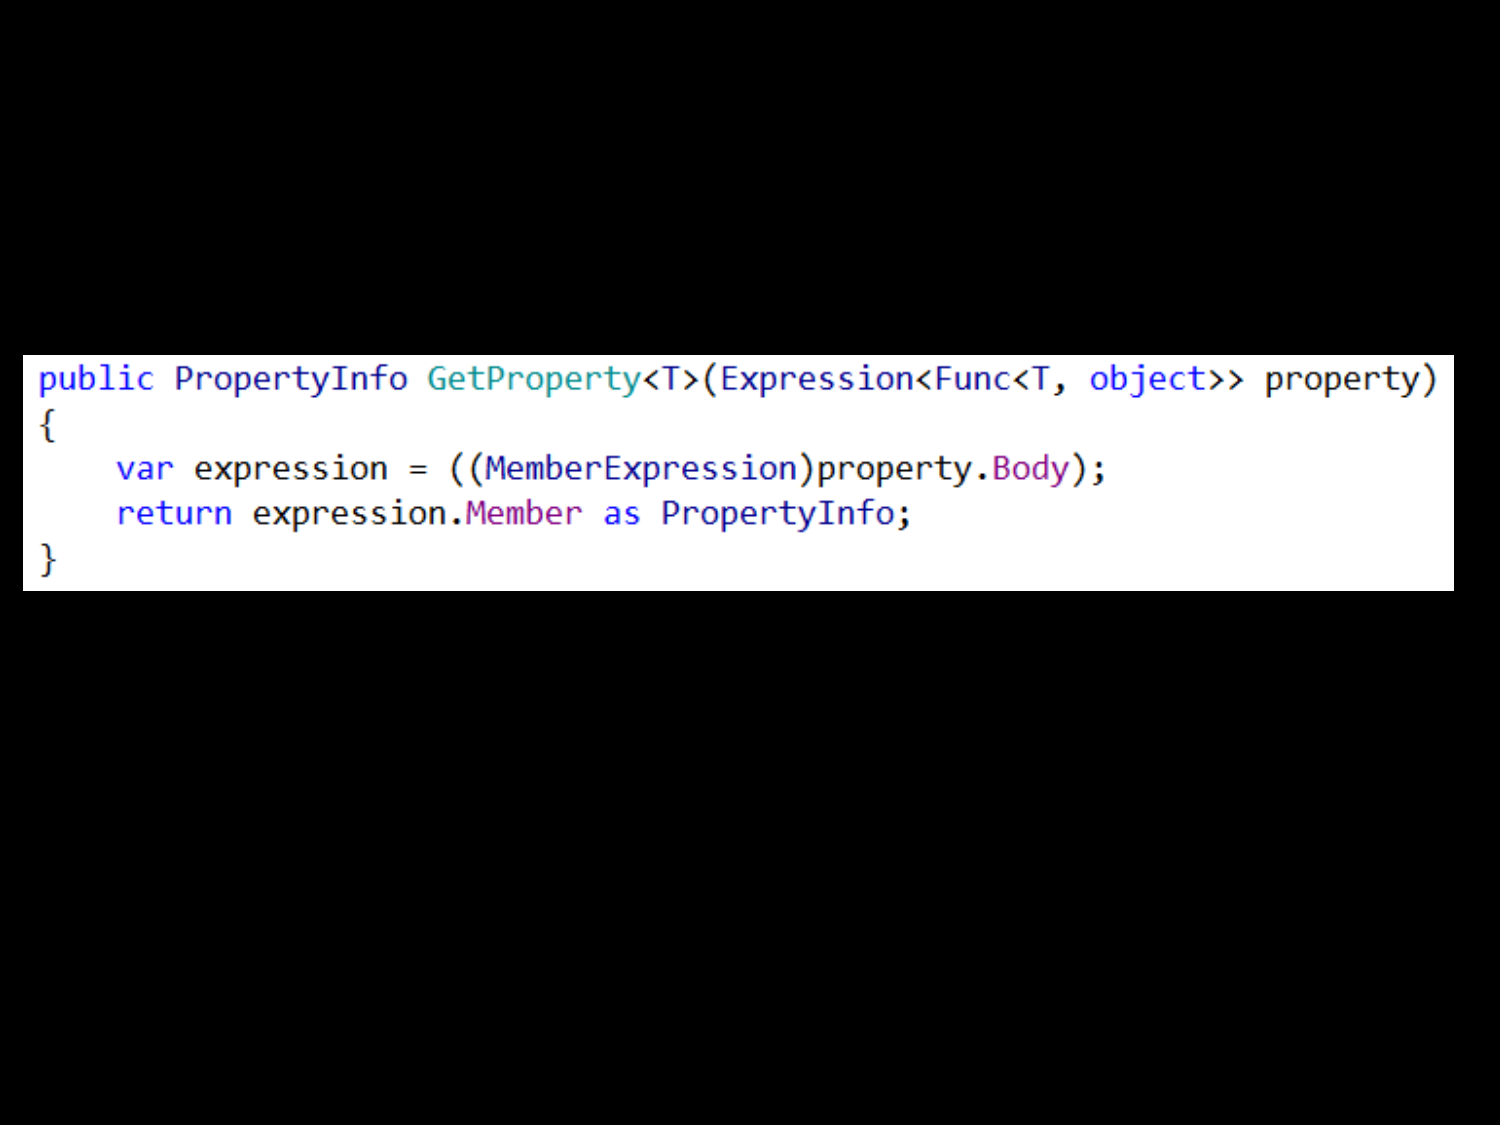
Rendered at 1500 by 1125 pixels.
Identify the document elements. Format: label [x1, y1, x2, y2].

picture [23, 355, 1454, 591]
